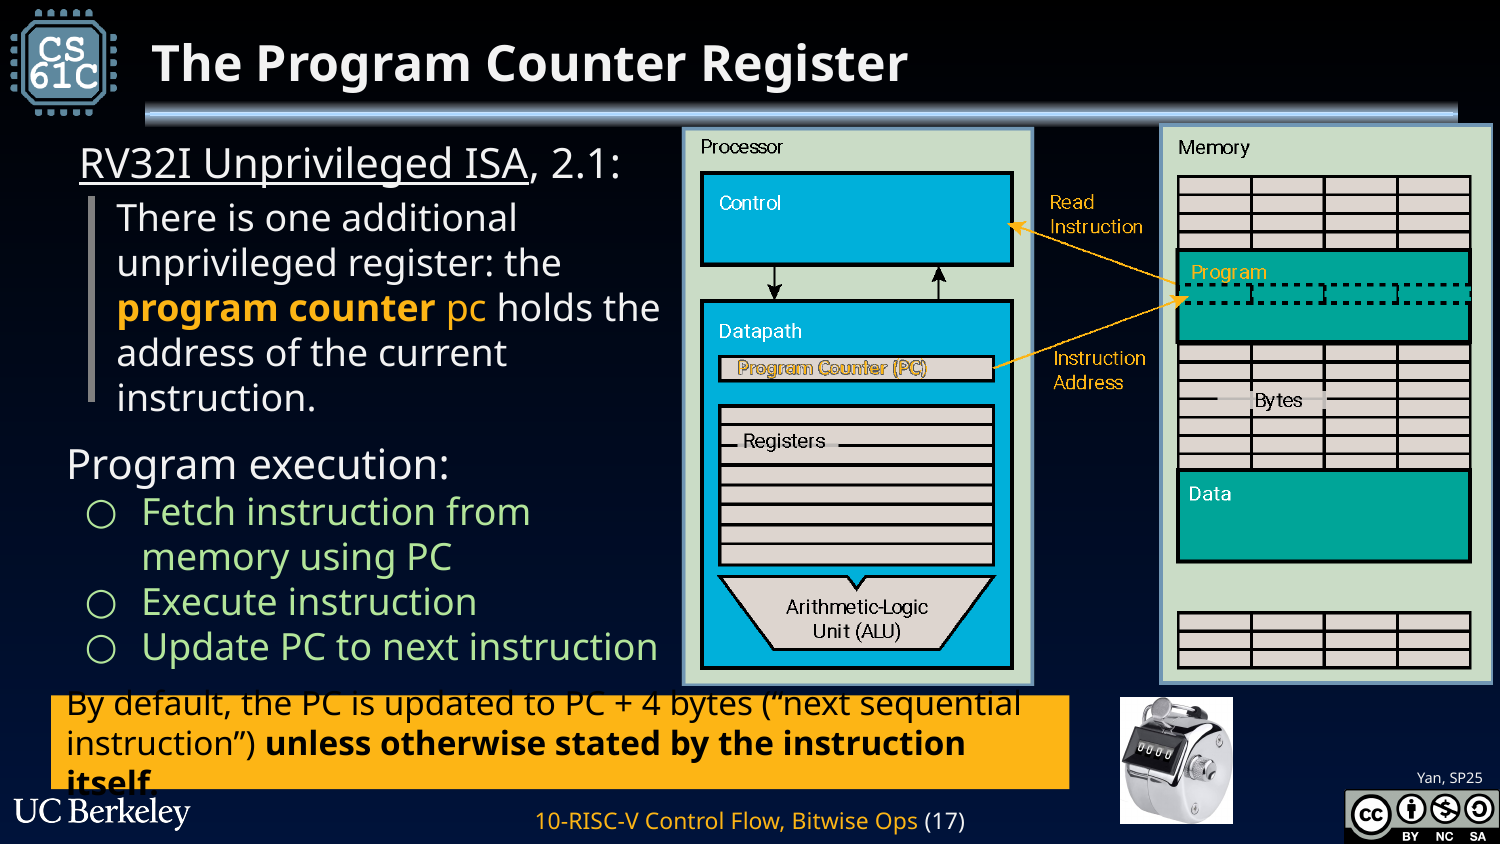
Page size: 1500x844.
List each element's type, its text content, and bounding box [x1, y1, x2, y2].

picture [13, 797, 191, 831]
picture [679, 122, 1493, 686]
title The Program Counter Register [136, 16, 1449, 111]
list Program execution: Fetch instruction from memory using PC Execute instruction Update PC to next instruction [51, 422, 674, 686]
picture [1120, 697, 1233, 825]
picture [1344, 789, 1500, 844]
picture [10, 9, 117, 116]
list RV32I Unprivileged ISA, 2.1: There is one additional unprivileged register: the program counter pc holds the address of the current instruction. [63, 122, 677, 410]
text_box By default, the PC is updated to PC + 4 bytes (“next sequential instruction”) unless otherwise stated by the instruction itself. [51, 695, 1070, 790]
